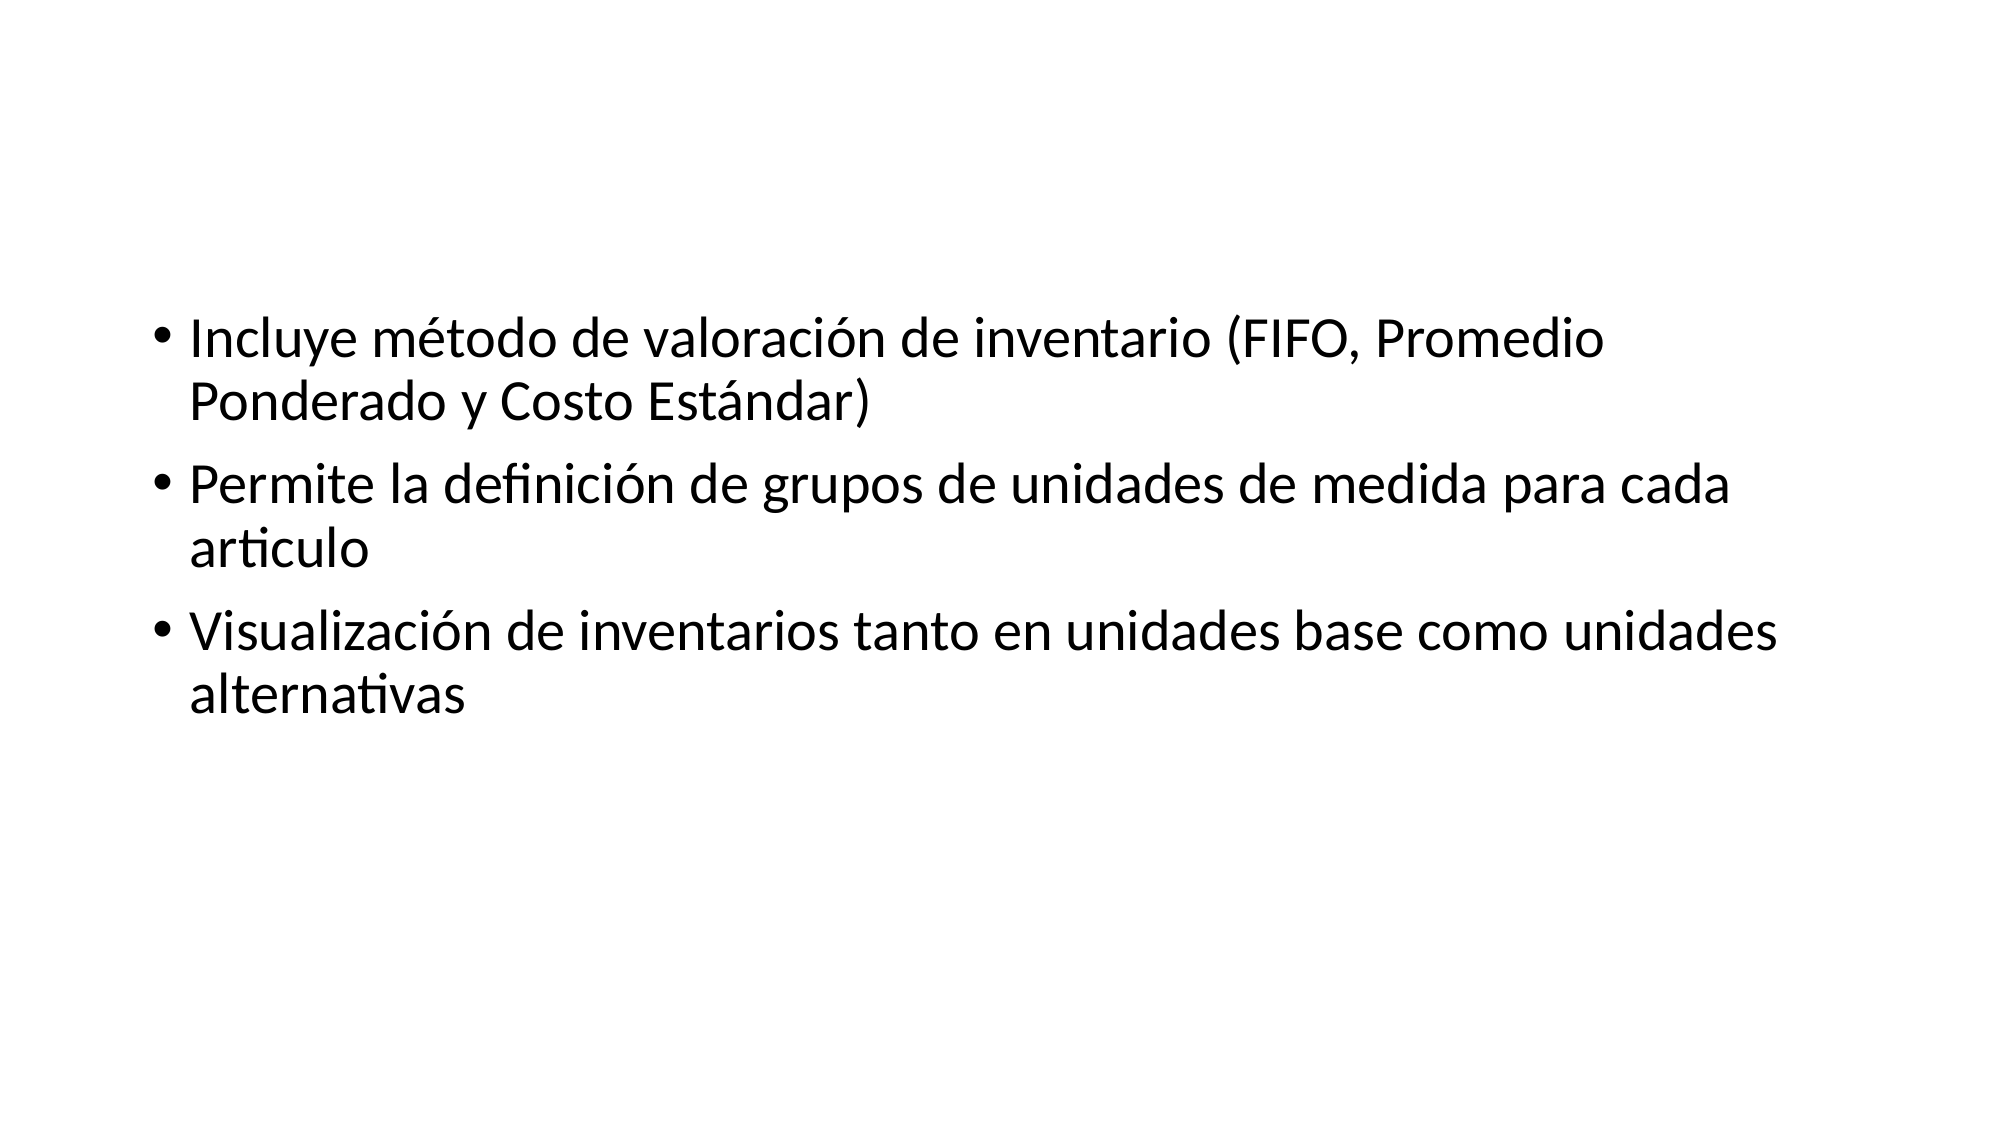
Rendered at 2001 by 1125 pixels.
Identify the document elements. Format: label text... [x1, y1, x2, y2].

list Incluye método de valoración de inventario (FIFO, Promedio Ponderado y Costo Estándar) Permite la definición de grupos de unidades de medida para cada articulo Visualización de inventarios tanto en unidades base como unidades alternativas [137, 299, 1863, 1014]
